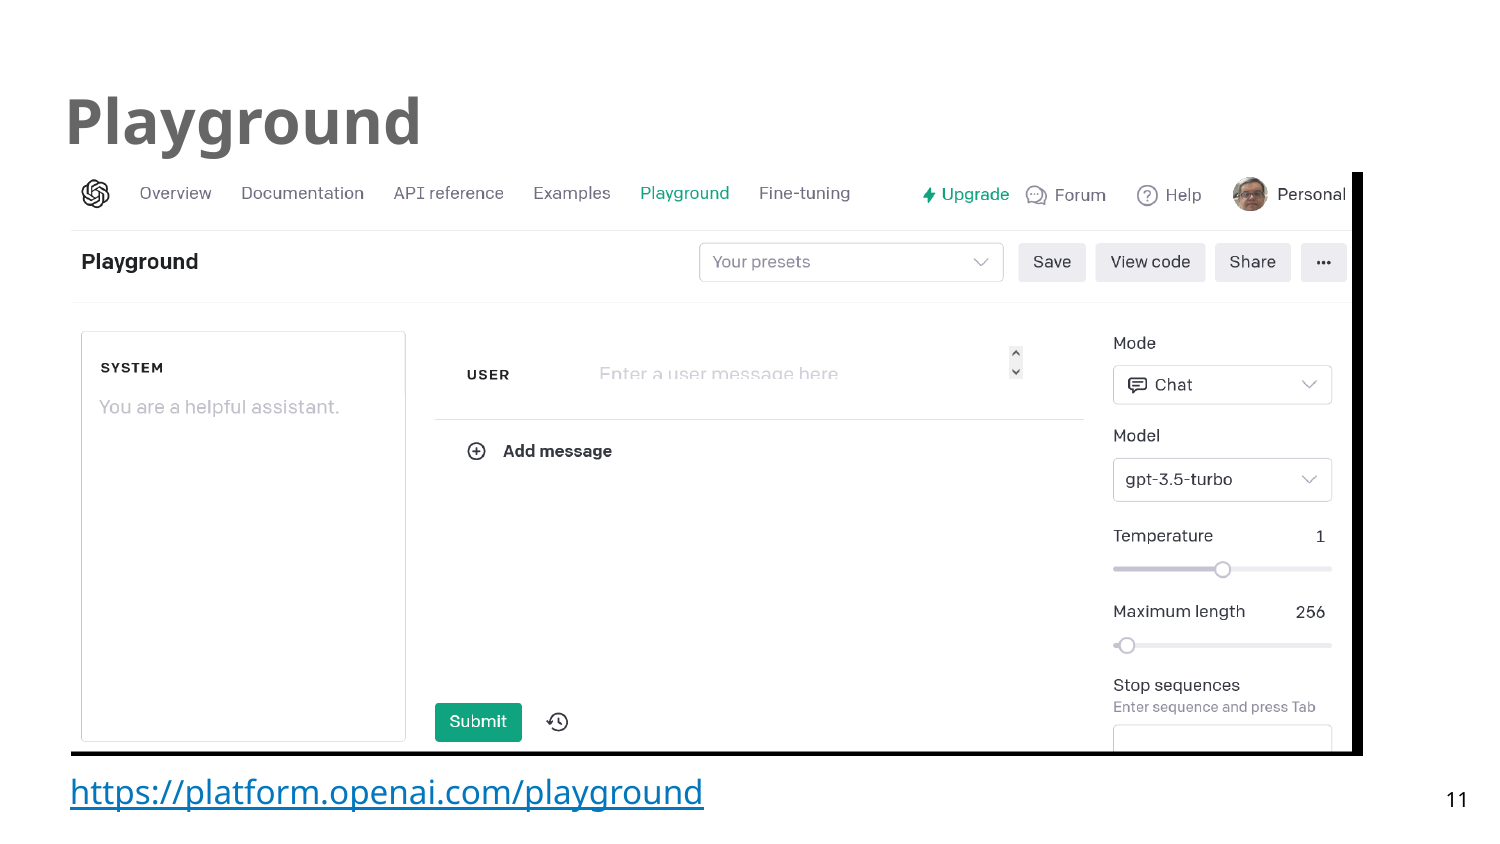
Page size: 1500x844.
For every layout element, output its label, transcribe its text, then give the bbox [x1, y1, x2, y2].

picture [71, 171, 1363, 756]
title Playground [49, 67, 1448, 173]
list https://platform.openai.com/playground [36, 749, 1258, 843]
slide_number 11 [1394, 769, 1484, 834]
